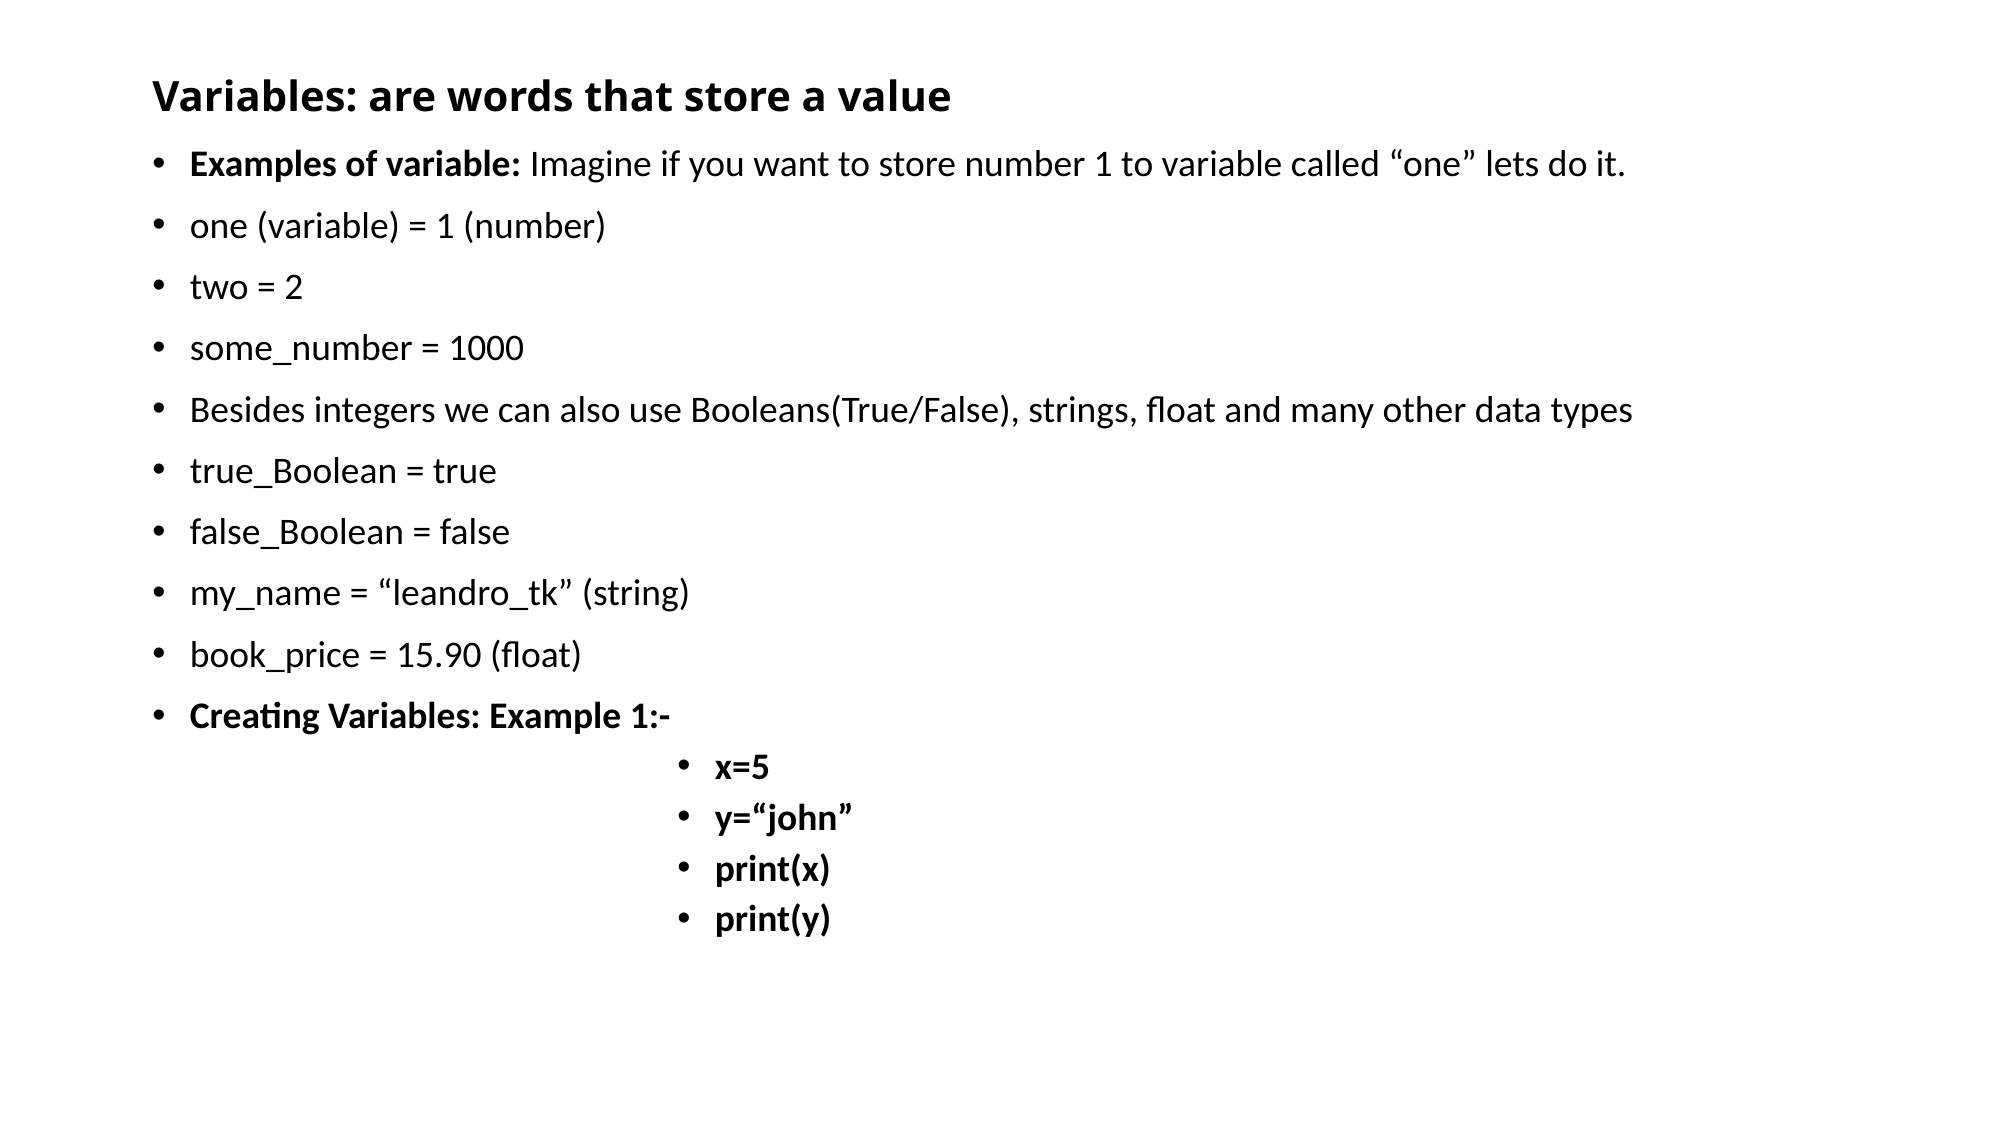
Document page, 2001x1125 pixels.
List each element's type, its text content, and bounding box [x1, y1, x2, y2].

list Examples of variable: Imagine if you want to store number 1 to variable called “one” lets do it. one (variable) = 1 (number) two = 2 some_number = 1000 Besides integers we can also use Booleans(True/False), strings, float and many other data types true_Boolean = true false_Boolean = false my_name = “leandro_tk” (string) book_price = 15.90 (float) Creating Variables: Example 1:- x=5 y=“john” print(x) print(y) [137, 136, 1863, 1014]
title Variables: are words that store a value [137, 59, 1863, 136]
